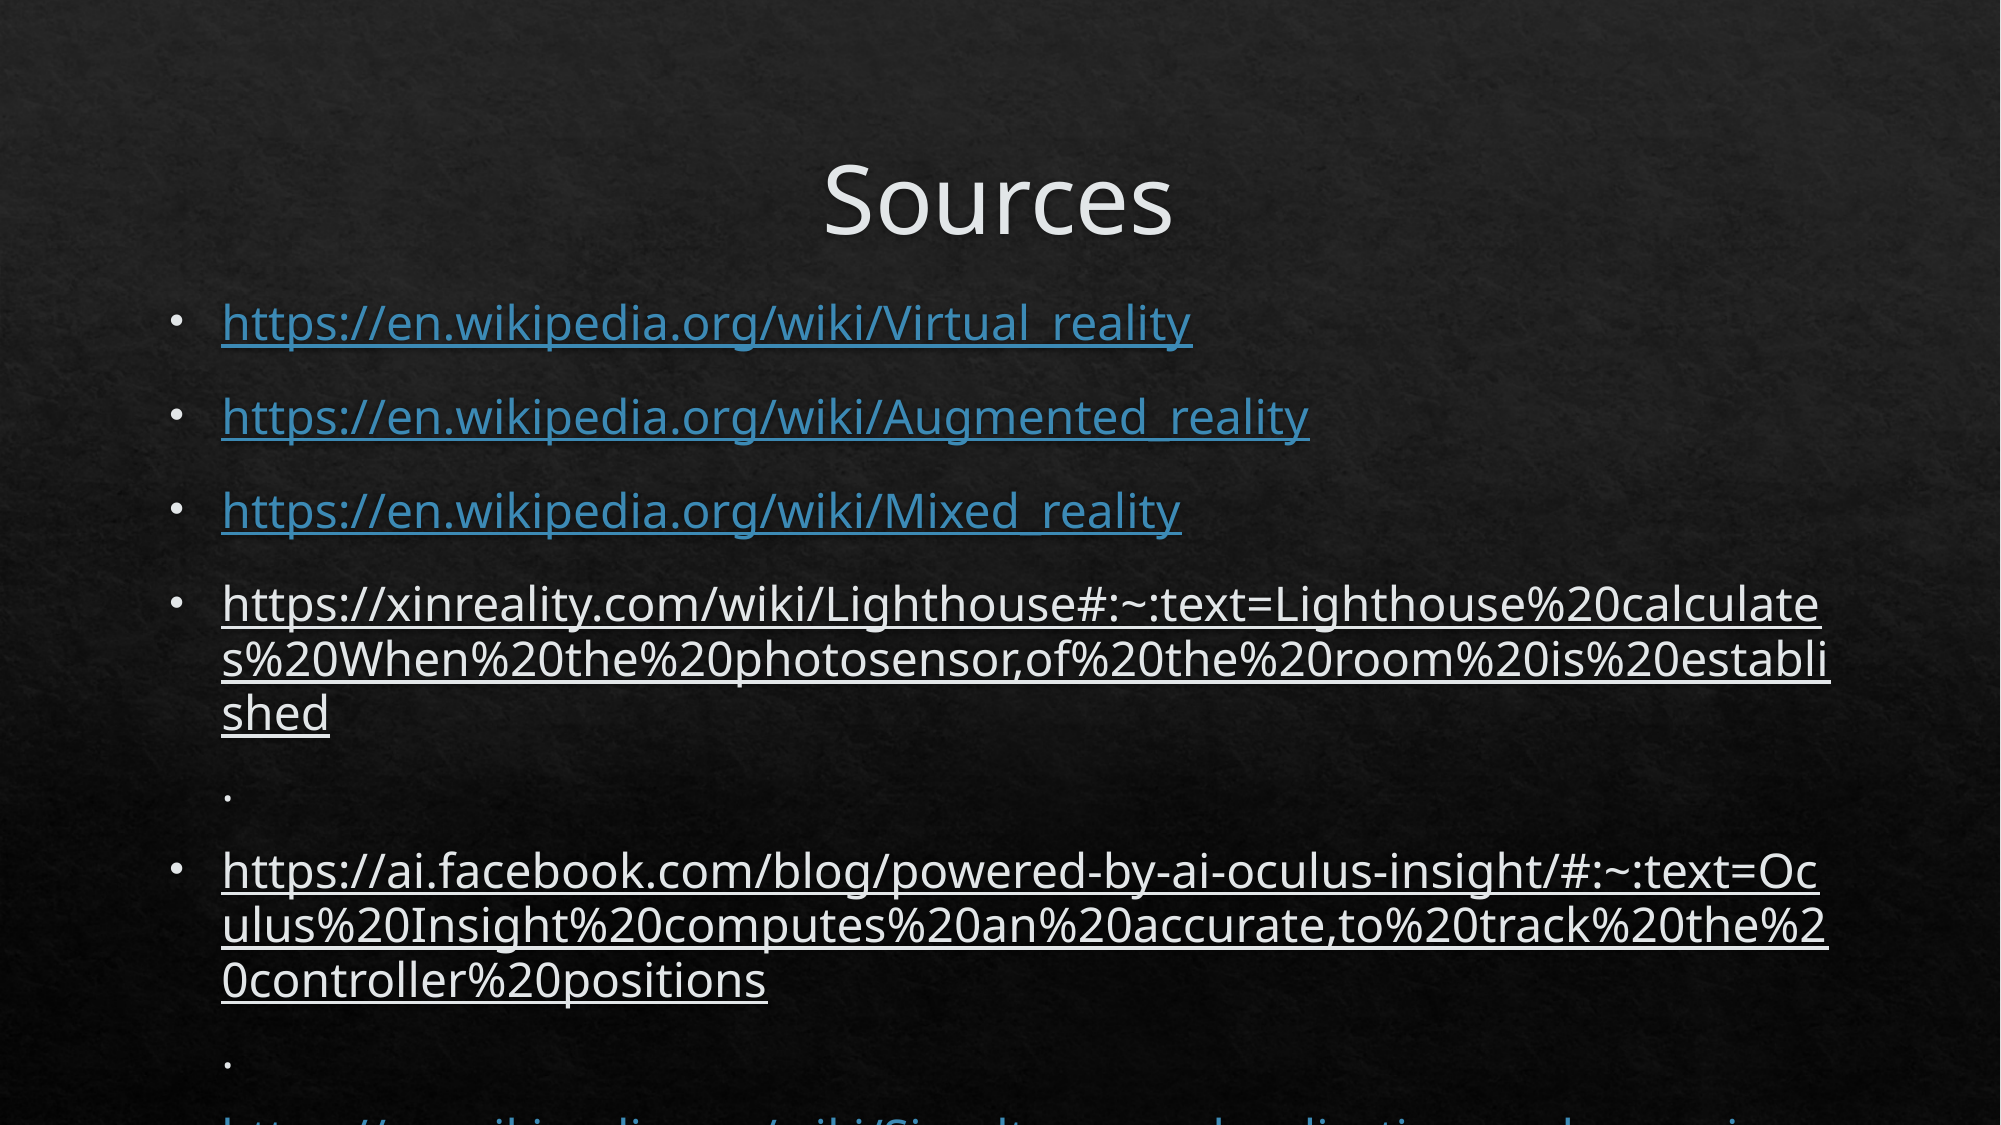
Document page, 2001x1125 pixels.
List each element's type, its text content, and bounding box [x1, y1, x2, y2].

list https://en.wikipedia.org/wiki/Virtual_reality https://en.wikipedia.org/wiki/Augmented_reality https://en.wikipedia.org/wiki/Mixed_reality https://xinreality.com/wiki/Lighthouse#:~:text=Lighthouse%20calculates%20When%20the%20photosensor,of%20the%20room%20is%20established. https://ai.facebook.com/blog/powered-by-ai-oculus-insight/#:~:text=Oculus%20Insight%20computes%20an%20accurate,to%20track%20the%20controller%20positions. https://en.wikipedia.org/wiki/Simultaneous_localization_and_mapping https://xinreality.com/wiki/Constellation [149, 278, 1849, 1063]
title Sources [149, 99, 1849, 275]
